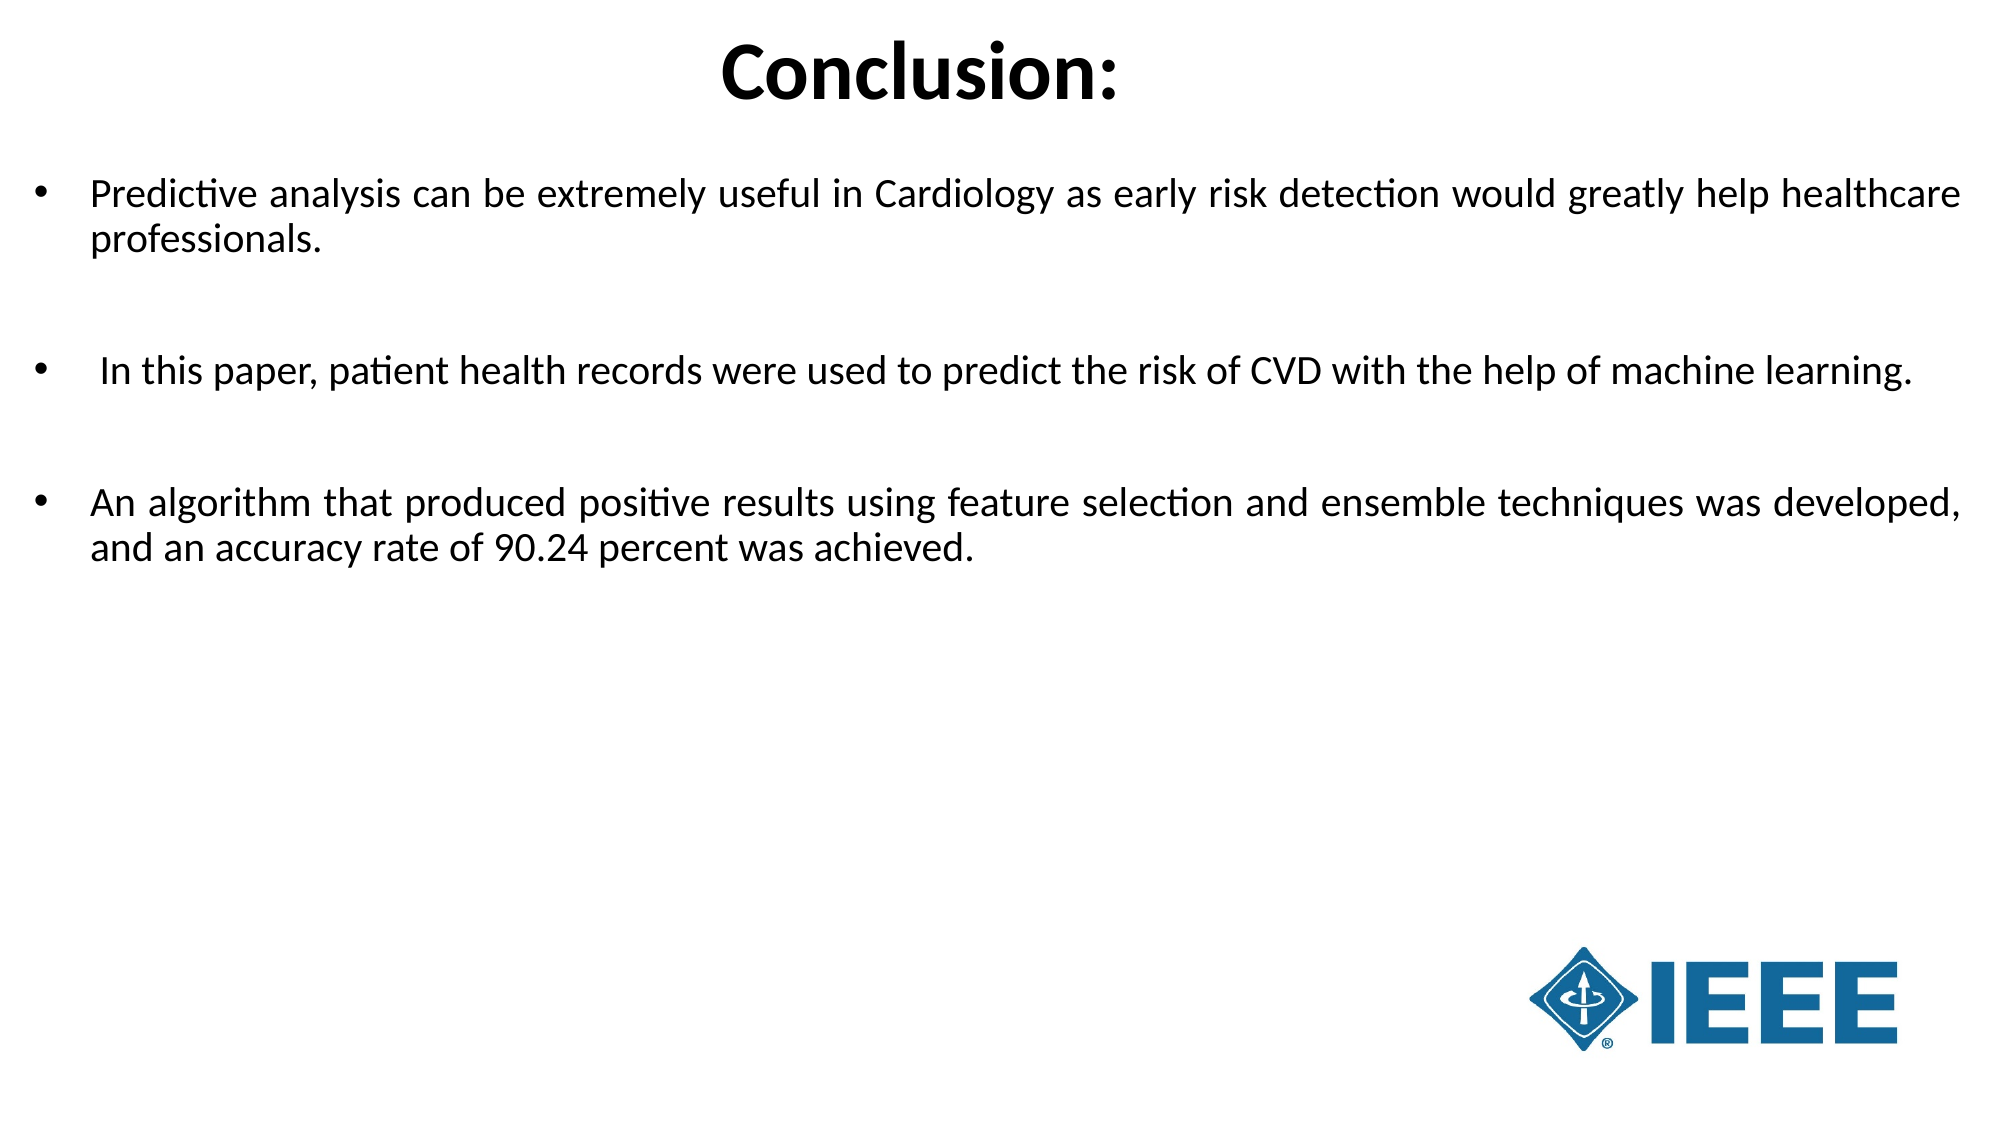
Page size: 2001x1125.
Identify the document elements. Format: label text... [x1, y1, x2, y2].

picture [1506, 882, 1922, 1117]
title Conclusion: [0, 3, 1842, 144]
list Predictive analysis can be extremely useful in Cardiology as early risk detection would greatly help healthcare professionals. In this paper, patient health records were used to predict the risk of CVD with the help of machine learning. An algorithm that produced positive results using feature selection and ensemble techniques was developed, and an accuracy rate of 90.24 percent was achieved. [0, 163, 1978, 1122]
